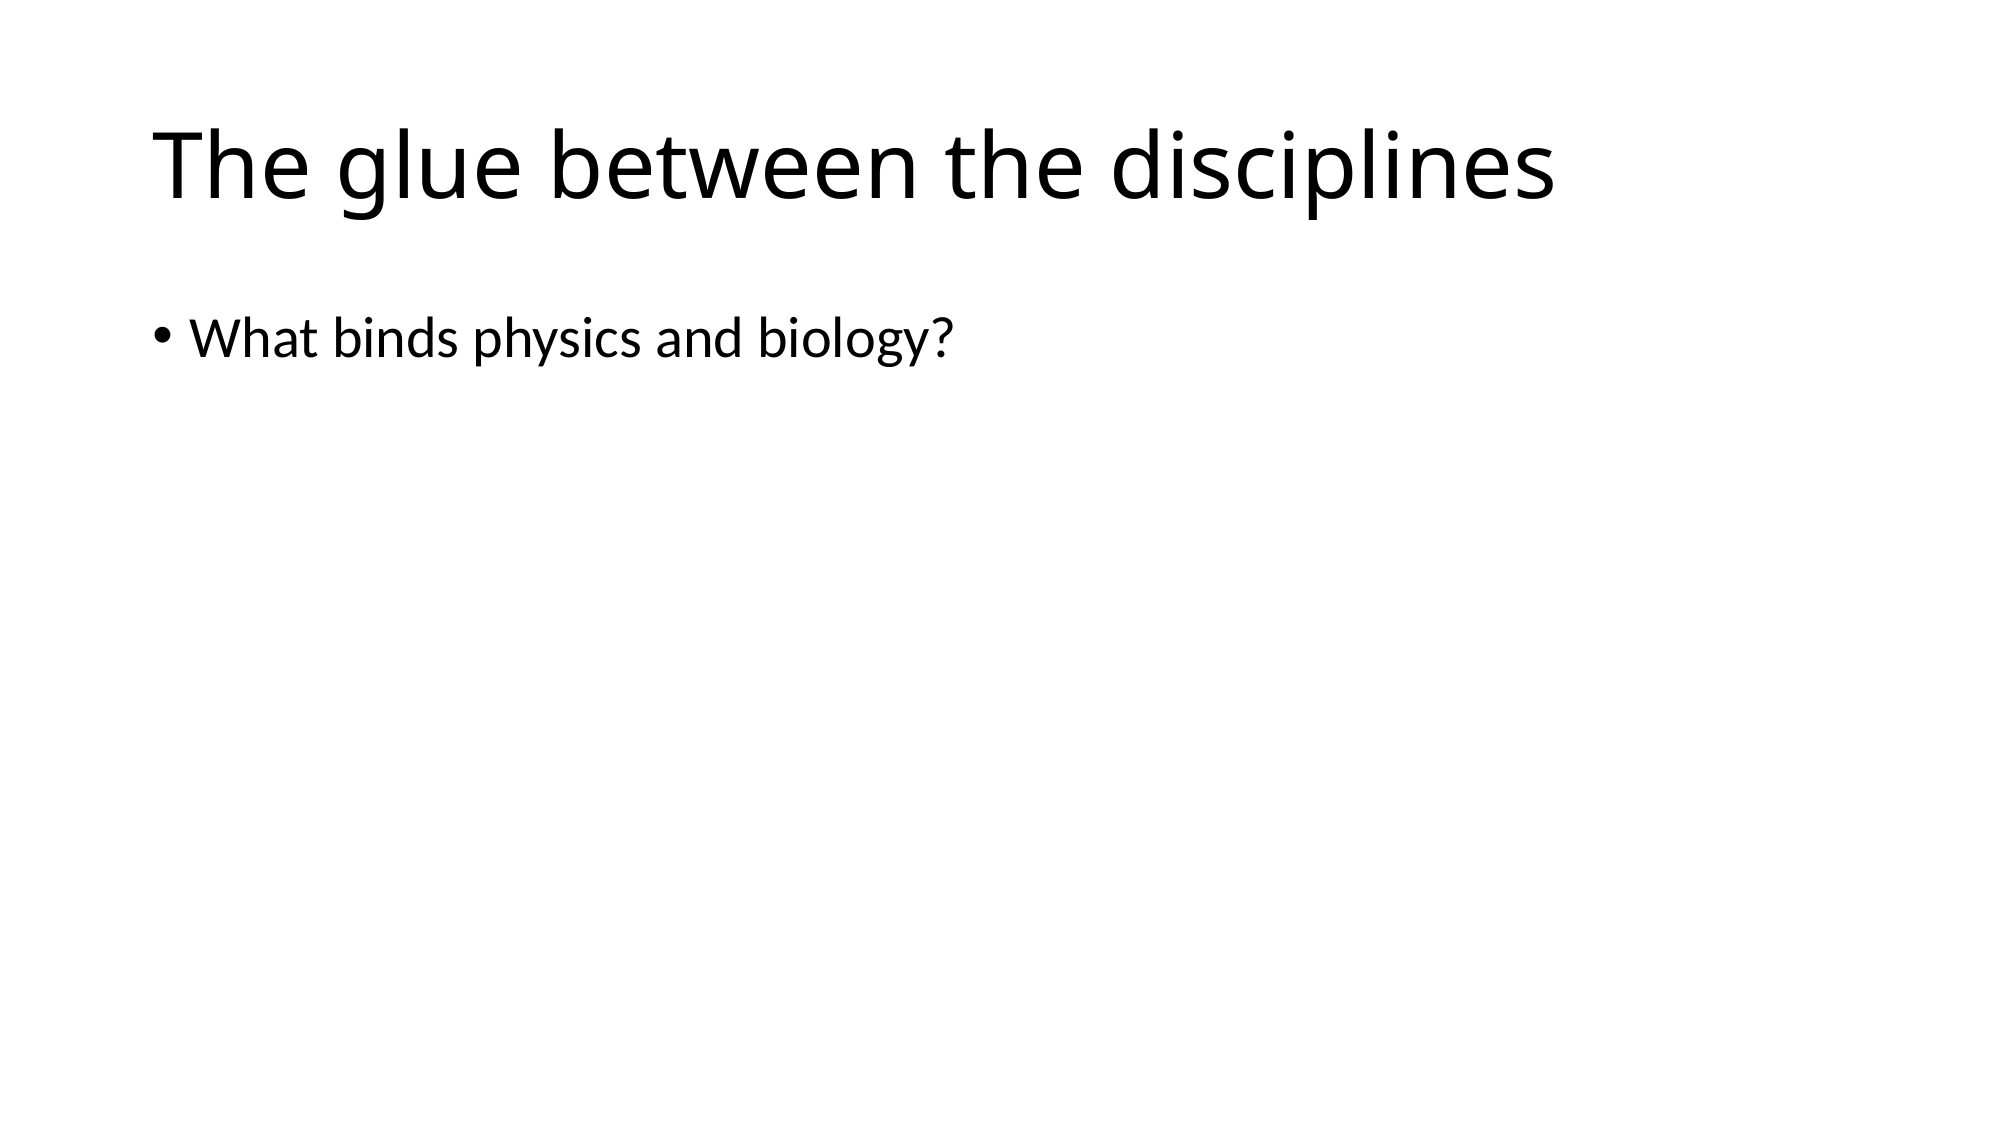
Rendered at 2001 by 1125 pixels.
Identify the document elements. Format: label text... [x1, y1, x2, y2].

title The glue between the disciplines [137, 59, 1863, 278]
list What binds physics and biology? [137, 299, 1863, 1014]
